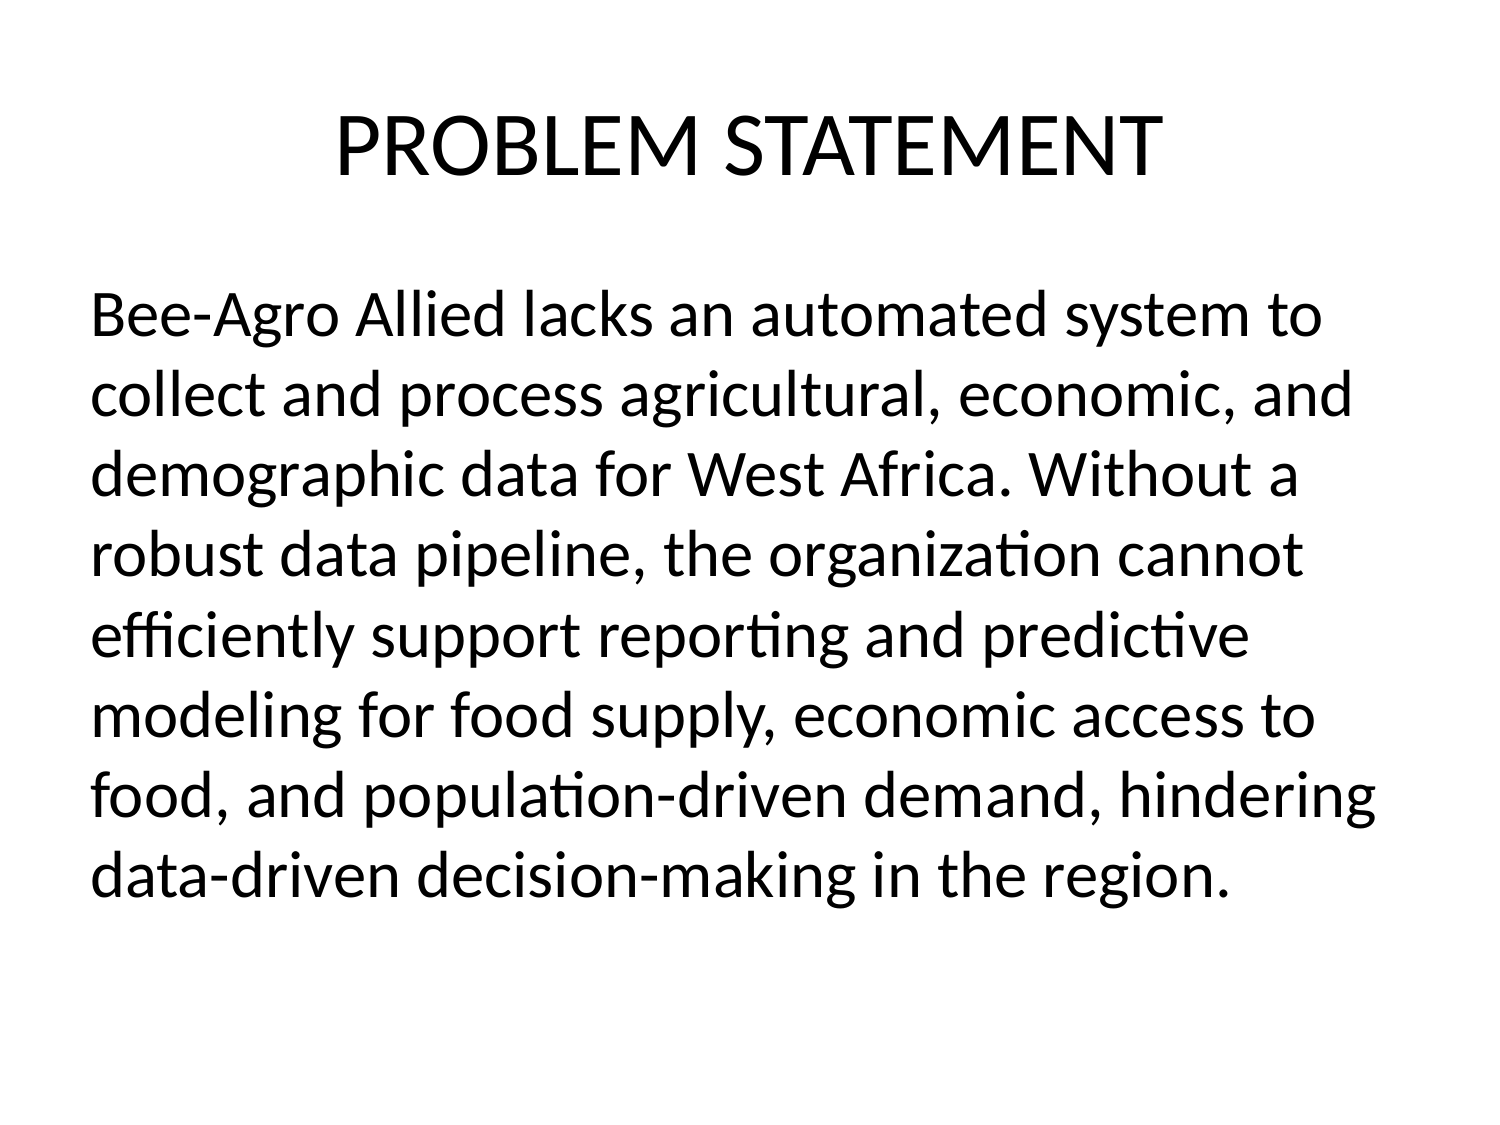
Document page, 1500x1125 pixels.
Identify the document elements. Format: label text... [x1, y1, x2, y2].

list Bee-Agro Allied lacks an automated system to collect and process agricultural, economic, and demographic data for West Africa. Without a robust data pipeline, the organization cannot efficiently support reporting and predictive modeling for food supply, economic access to food, and population-driven demand, hindering data-driven decision-making in the region. [75, 262, 1425, 1005]
title PROBLEM STATEMENT [75, 45, 1425, 233]
